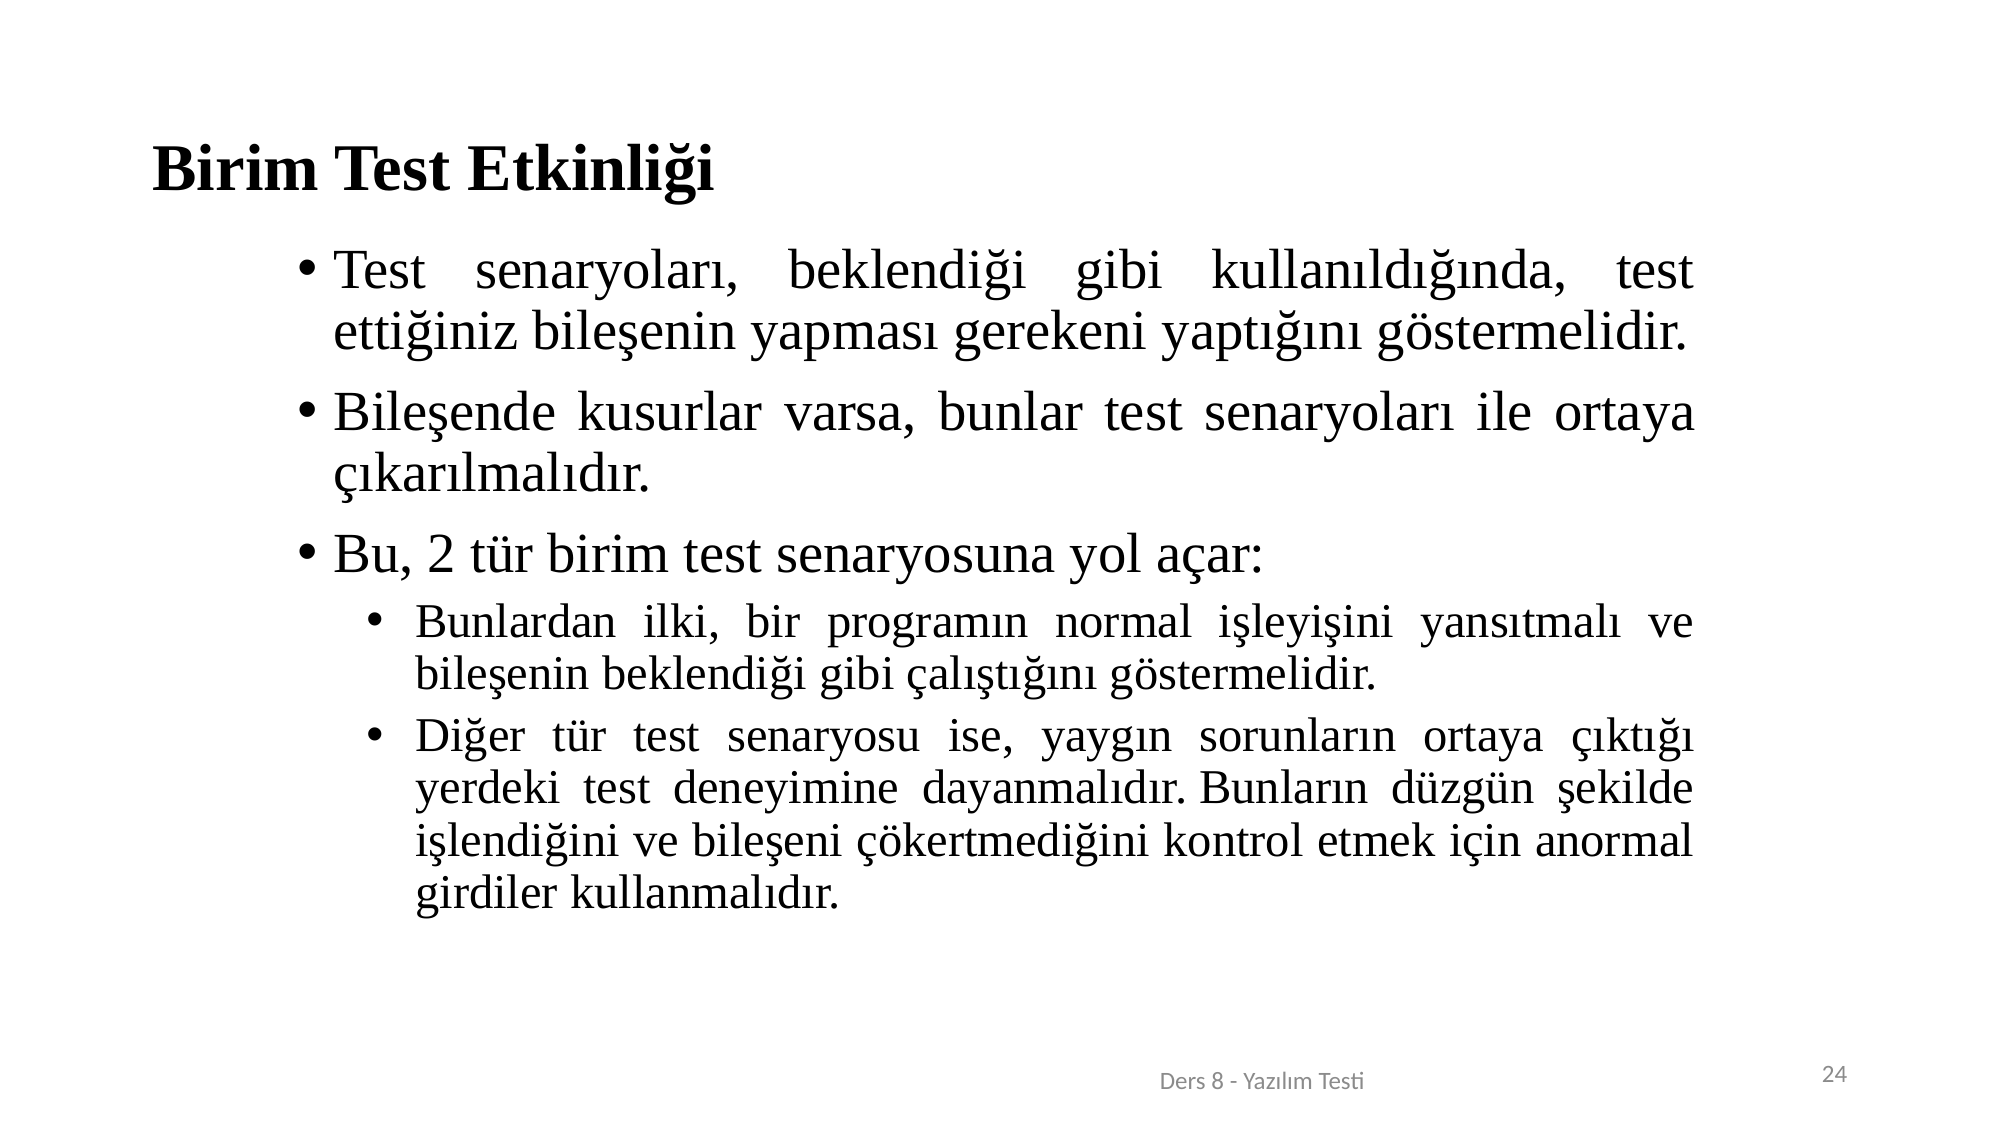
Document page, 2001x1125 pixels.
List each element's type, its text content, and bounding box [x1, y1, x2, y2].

slide_number 24 [1412, 1042, 1863, 1103]
title Birim Test Etkinliği [137, 59, 1863, 278]
list Test senaryoları, beklendiği gibi kullanıldığında, test ettiğiniz bileşenin yapması gerekeni yaptığını göstermelidir. Bileşende kusurlar varsa, bunlar test senaryoları ile ortaya çıkarılmalıdır. Bu, 2 tür birim test senaryosuna yol açar: Bunlardan ilki, bir programın normal işleyişini yansıtmalı ve bileşenin beklendiği gibi çalıştığını göstermelidir. Diğer tür test senaryosu ise, yaygın sorunların ortaya çıktığı yerdeki test deneyimine dayanmalıdır. Bunların düzgün şekilde işlendiğini ve bileşeni çökertmediğini kontrol etmek için anormal girdiler kullanmalıdır. [282, 232, 1711, 975]
footer Ders 8 - Yazılım Testi [1025, 1050, 1500, 1110]
